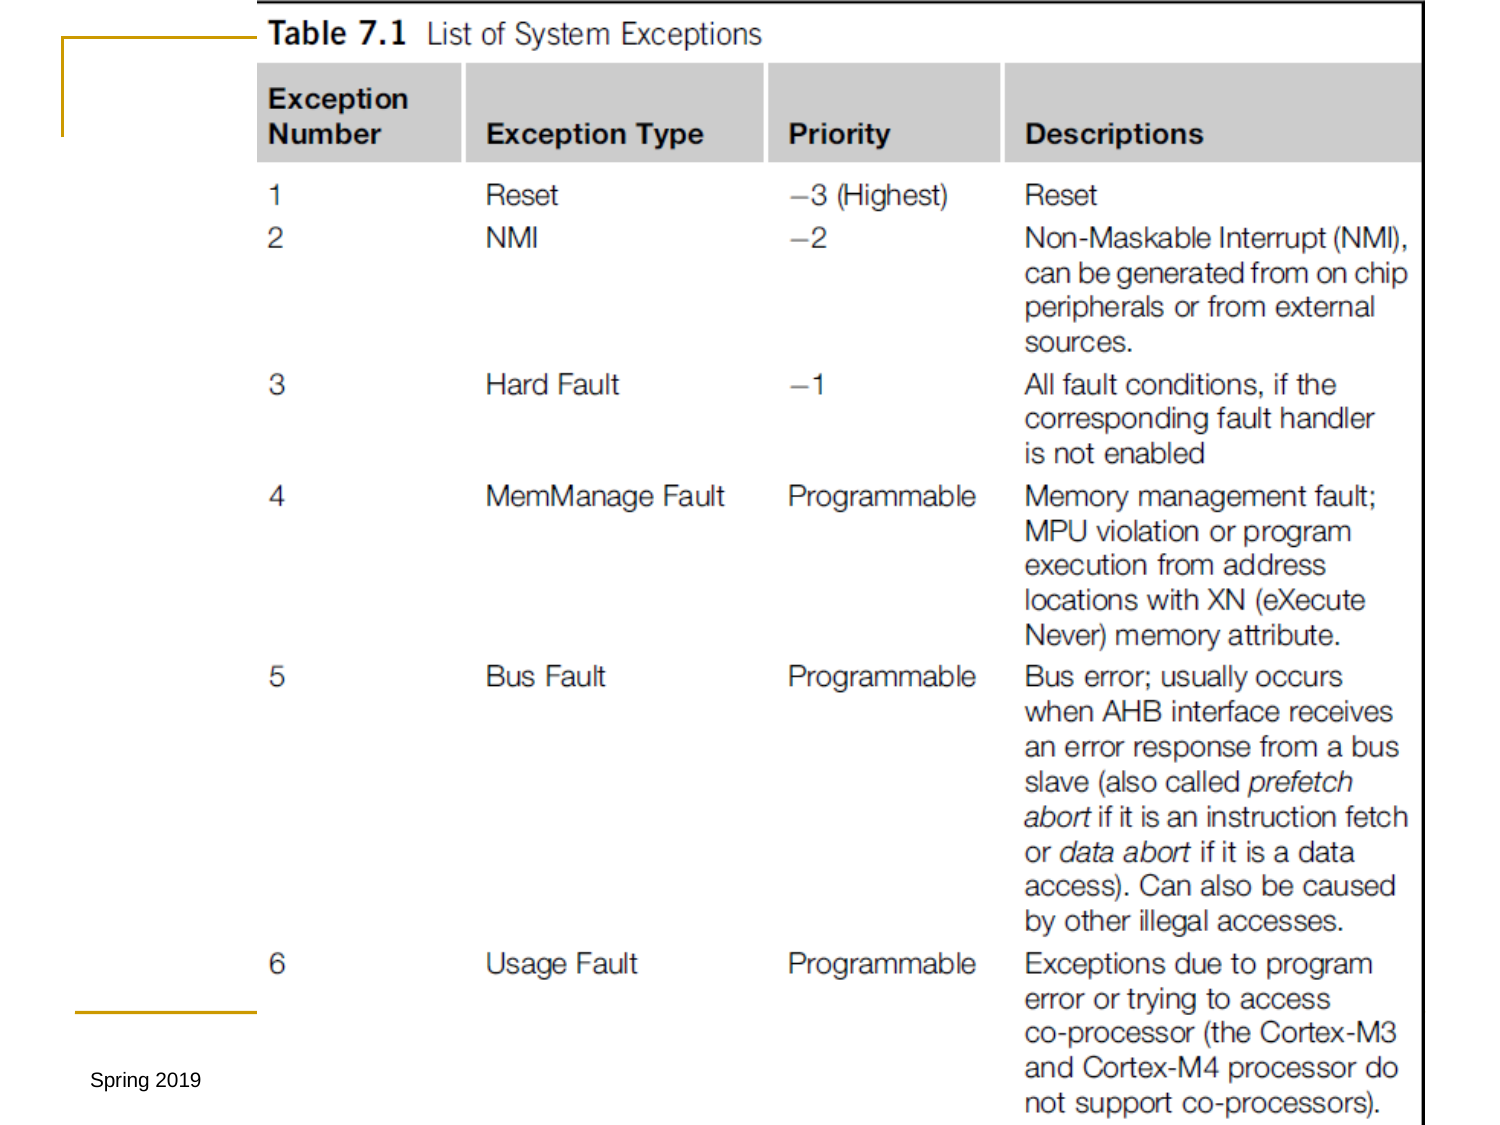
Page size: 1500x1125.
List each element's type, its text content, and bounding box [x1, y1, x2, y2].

picture [256, 0, 1426, 1125]
slide_number Spring 2019 [75, 1024, 251, 1100]
